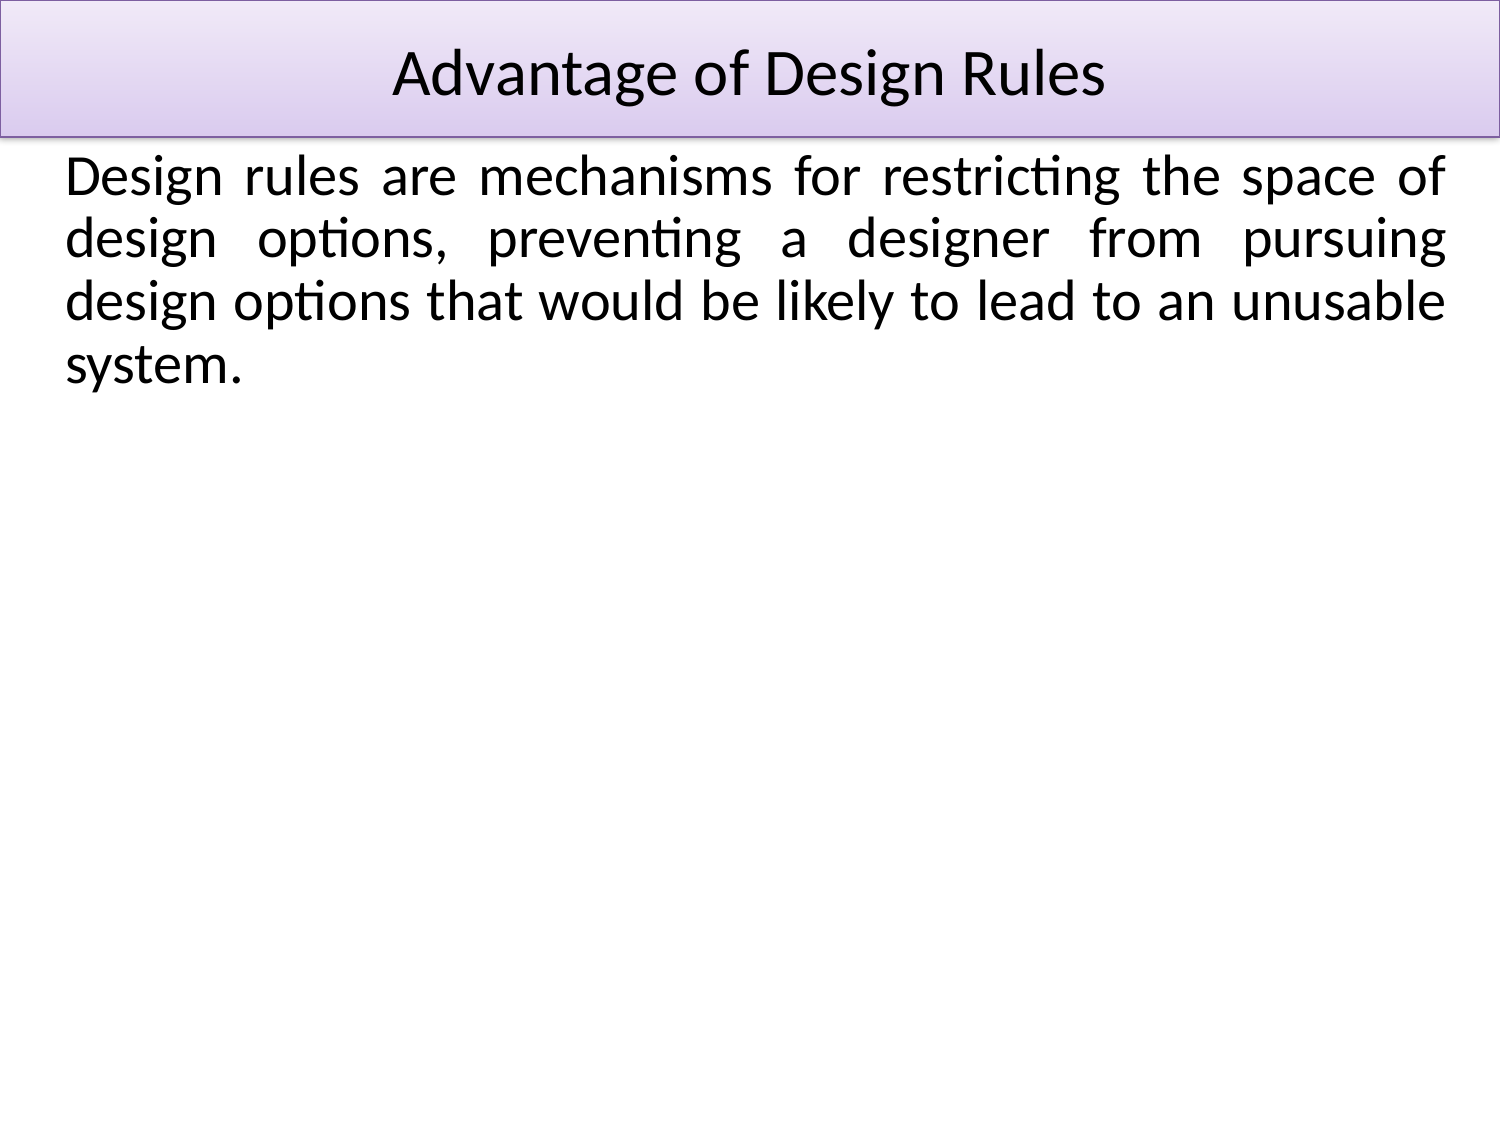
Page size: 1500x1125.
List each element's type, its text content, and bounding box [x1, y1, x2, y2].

text_box Design rules are mechanisms for restricting the space of design options, preventing a designer from pursuing design options that would be likely to lead to an unusable system. [49, 137, 1463, 1088]
title Advantage of Design Rules [0, 0, 1500, 138]
